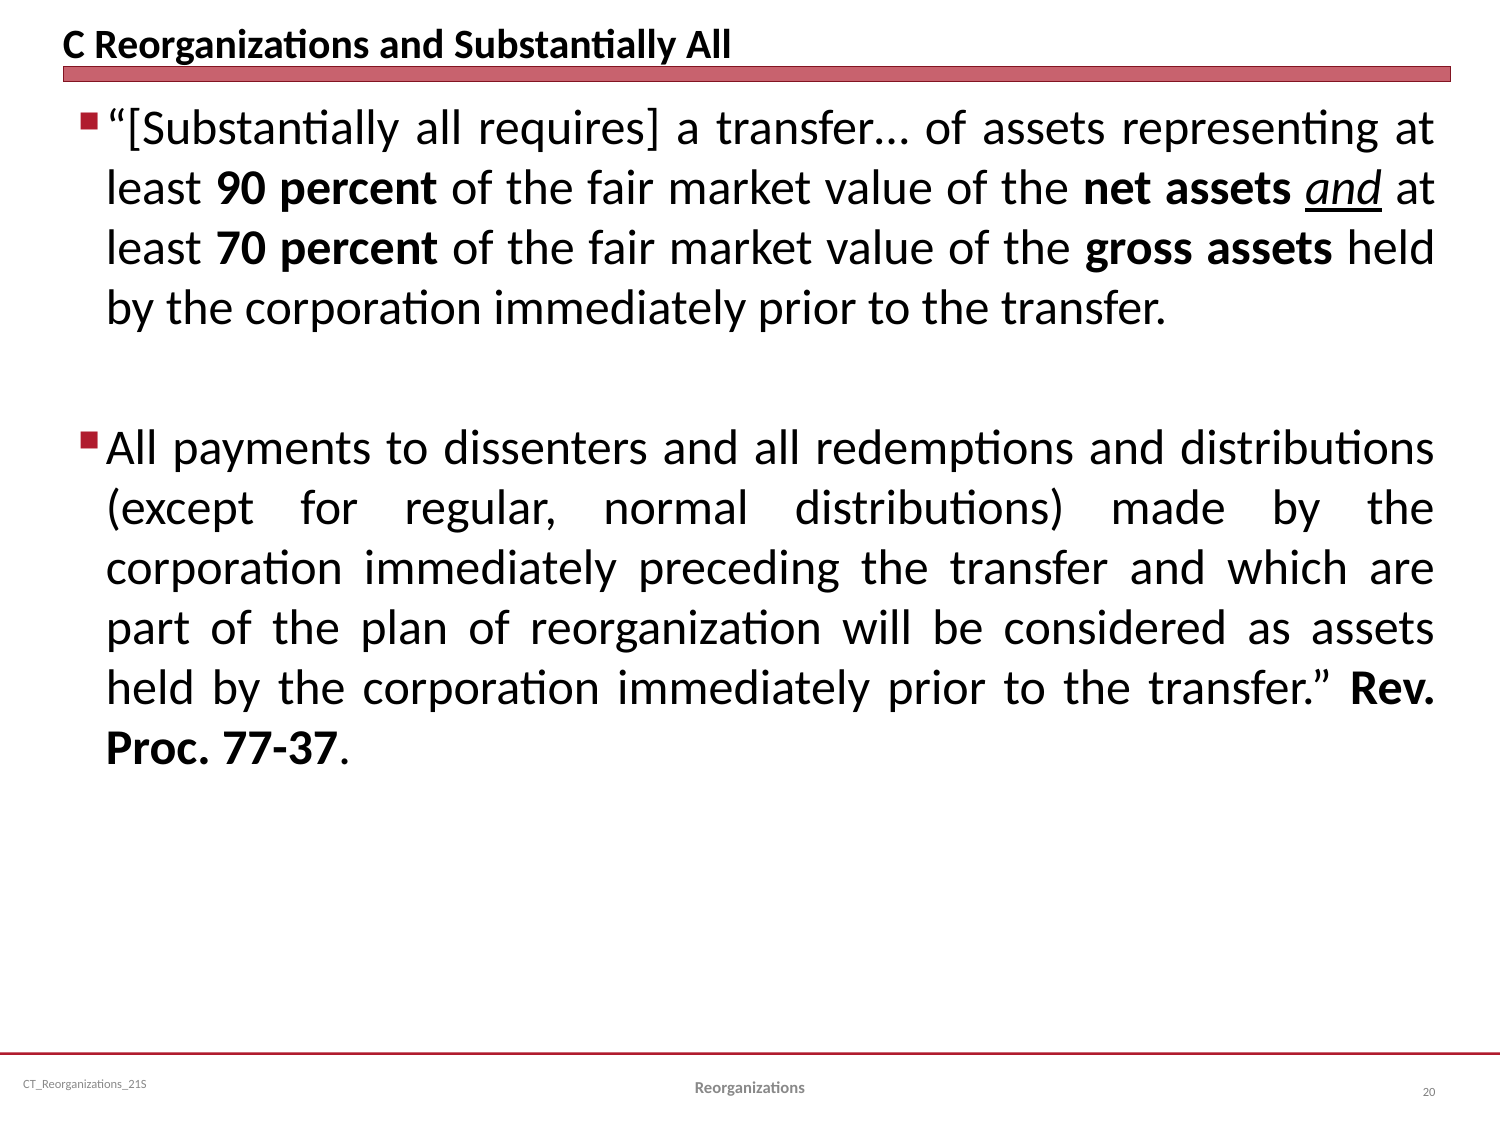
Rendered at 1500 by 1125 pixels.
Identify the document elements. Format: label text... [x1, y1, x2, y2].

footer Reorganizations [512, 1056, 988, 1117]
title C Reorganizations and Substantially All [62, 6, 1451, 67]
slide_number 20 [1375, 1061, 1451, 1122]
list “[Substantially all requires] a transfer… of assets representing at least 90 percent of the fair market value of the net assets and at least 70 percent of the fair market value of the gross assets held by the corporation immediately prior to the transfer. All payments to dissenters and all redemptions and distributions (except for regular, normal distributions) made by the corporation immediately preceding the transfer and which are part of the plan of reorganization will be considered as assets held by the corporation immediately prior to the transfer.” Rev. Proc. 77-37. [63, 87, 1451, 1041]
